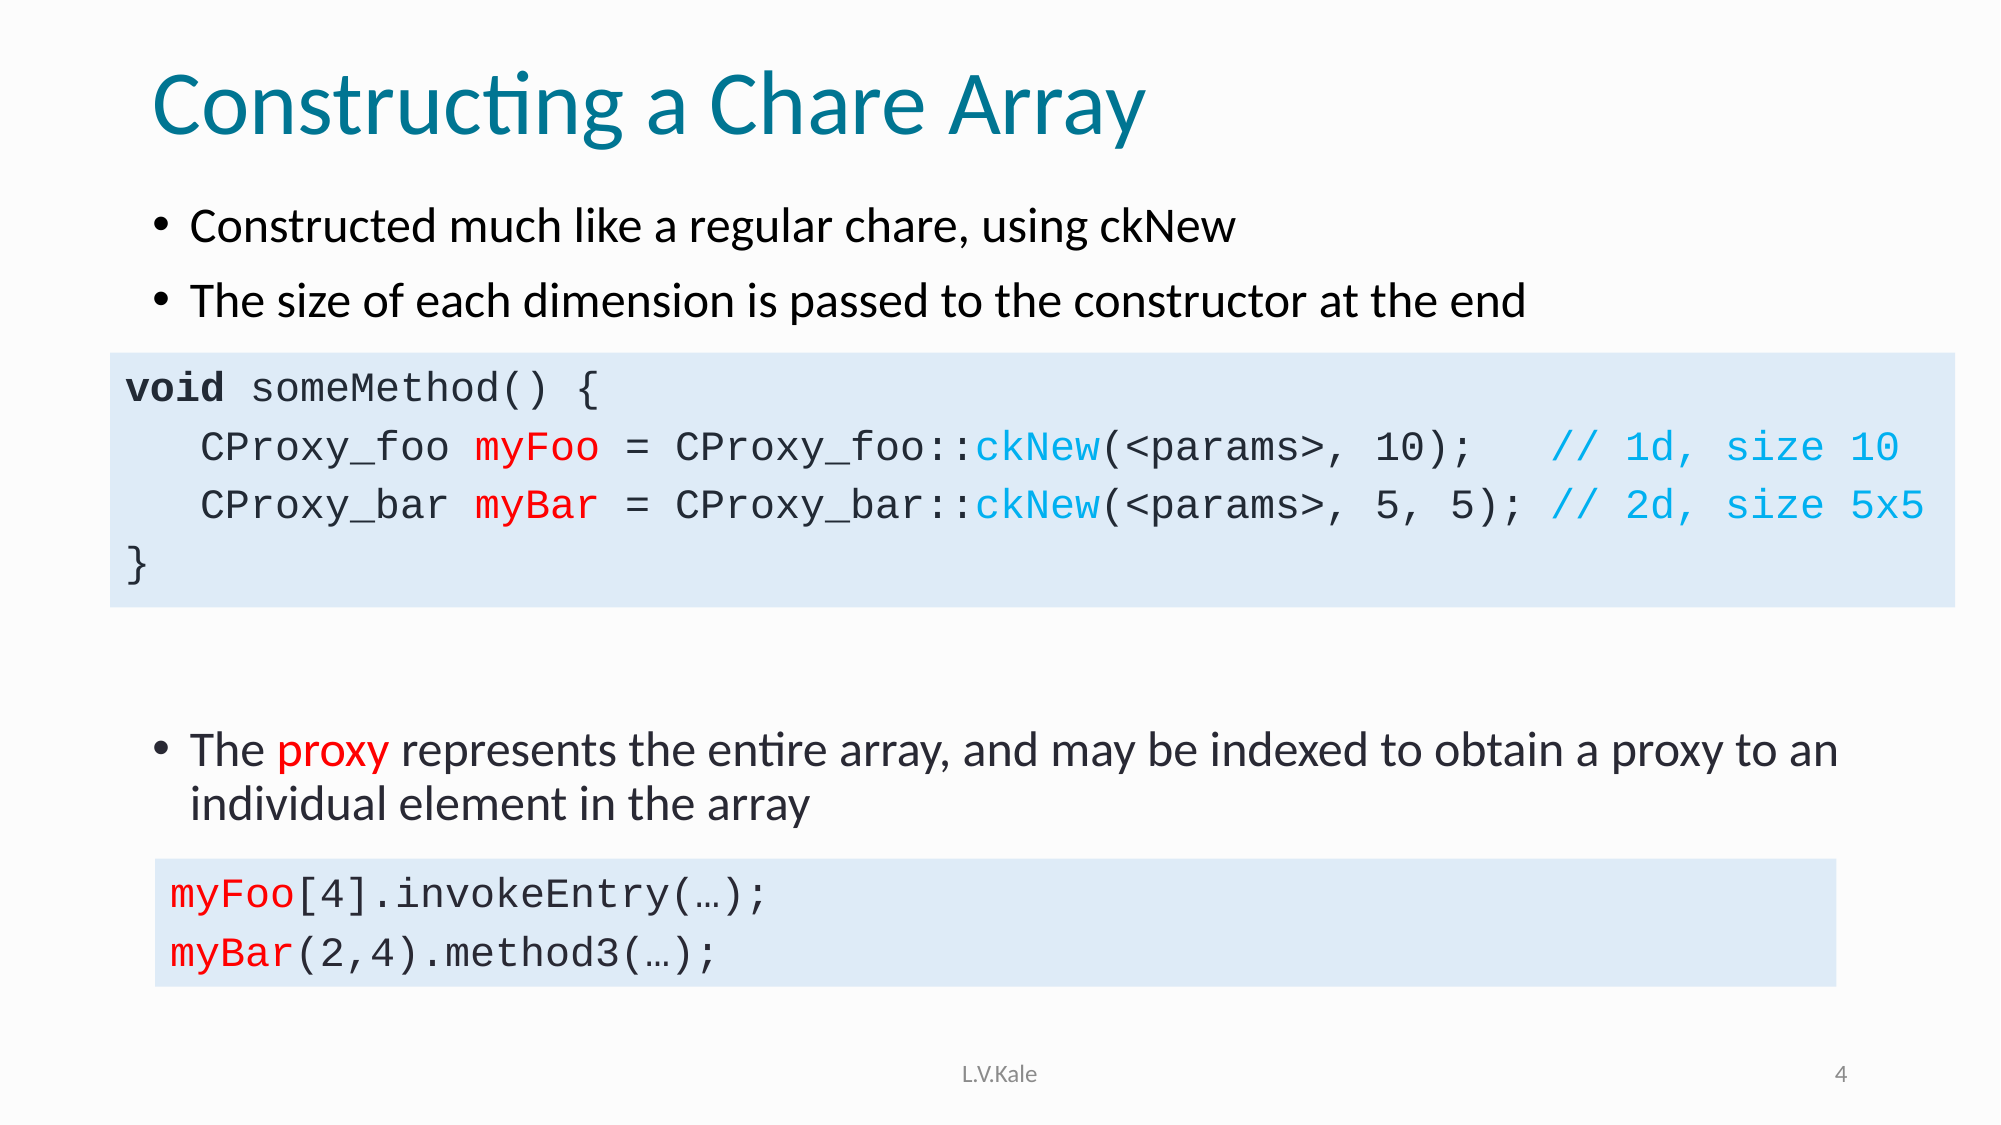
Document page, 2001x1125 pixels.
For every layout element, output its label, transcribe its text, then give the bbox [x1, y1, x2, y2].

title Constructing a Chare Array [137, 41, 1863, 168]
list Constructed much like a regular chare, using ckNew The size of each dimension is passed to the constructor at the end The proxy represents the entire array, and may be indexed to obtain a proxy to an individual element in the array [137, 191, 1863, 352]
slide_number 4 [1412, 1042, 1863, 1103]
text_box myFoo[4].invokeEntry(…); myBar(2,4).method3(…); [155, 858, 1837, 987]
list Constructed much like a regular chare, using ckNew The size of each dimension is passed to the constructor at the end The proxy represents the entire array, and may be indexed to obtain a proxy to an individual element in the array [137, 608, 1863, 1014]
text_box void someMethod() { CProxy_foo myFoo = CProxy_foo::ckNew(<params>, 10); // 1d, size 10 CProxy_bar myBar = CProxy_bar::ckNew(<params>, 5, 5); // 2d, size 5x5 } [110, 352, 1956, 608]
footer L.V.Kale [662, 1042, 1338, 1103]
